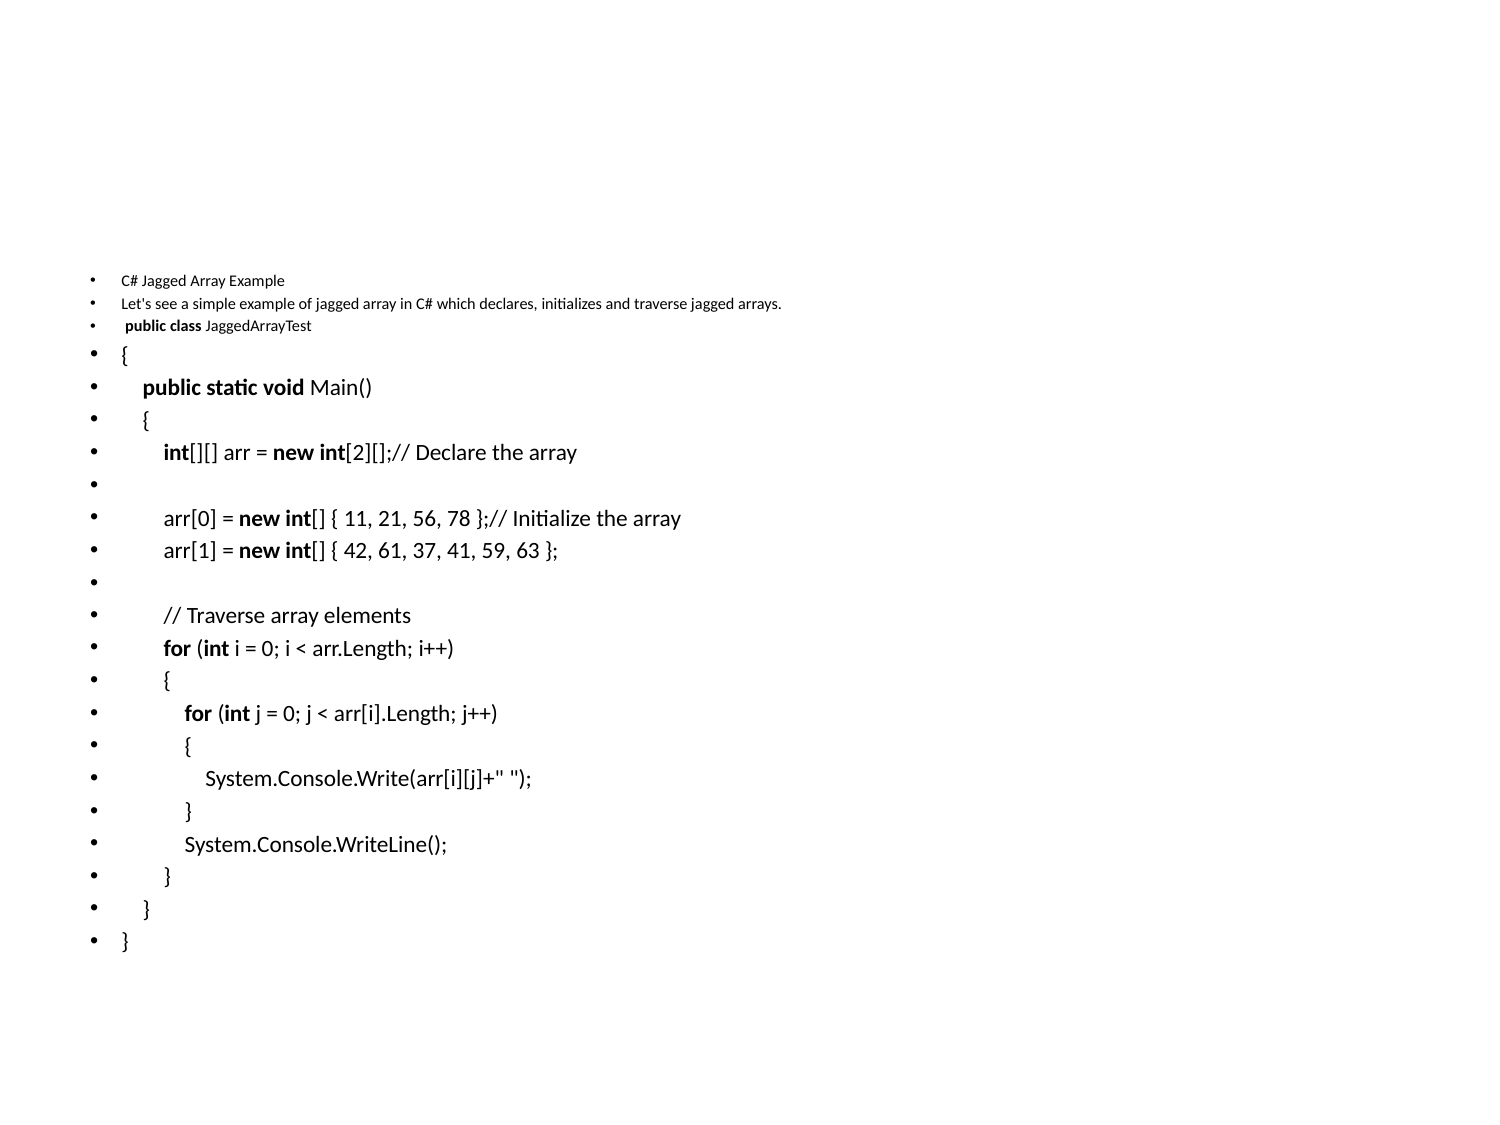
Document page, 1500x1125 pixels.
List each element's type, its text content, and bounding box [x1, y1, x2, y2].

list C# Jagged Array Example Let's see a simple example of jagged array in C# which declares, initializes and traverse jagged arrays. public class JaggedArrayTest { public static void Main() { int[][] arr = new int[2][];// Declare the array arr[0] = new int[] { 11, 21, 56, 78 };// Initialize the array arr[1] = new int[] { 42, 61, 37, 41, 59, 63 }; // Traverse array elements for (int i = 0; i < arr.Length; i++) { for (int j = 0; j < arr[i].Length; j++) { System.Console.Write(arr[i][j]+" "); } System.Console.WriteLine(); } } } [75, 262, 1425, 1005]
